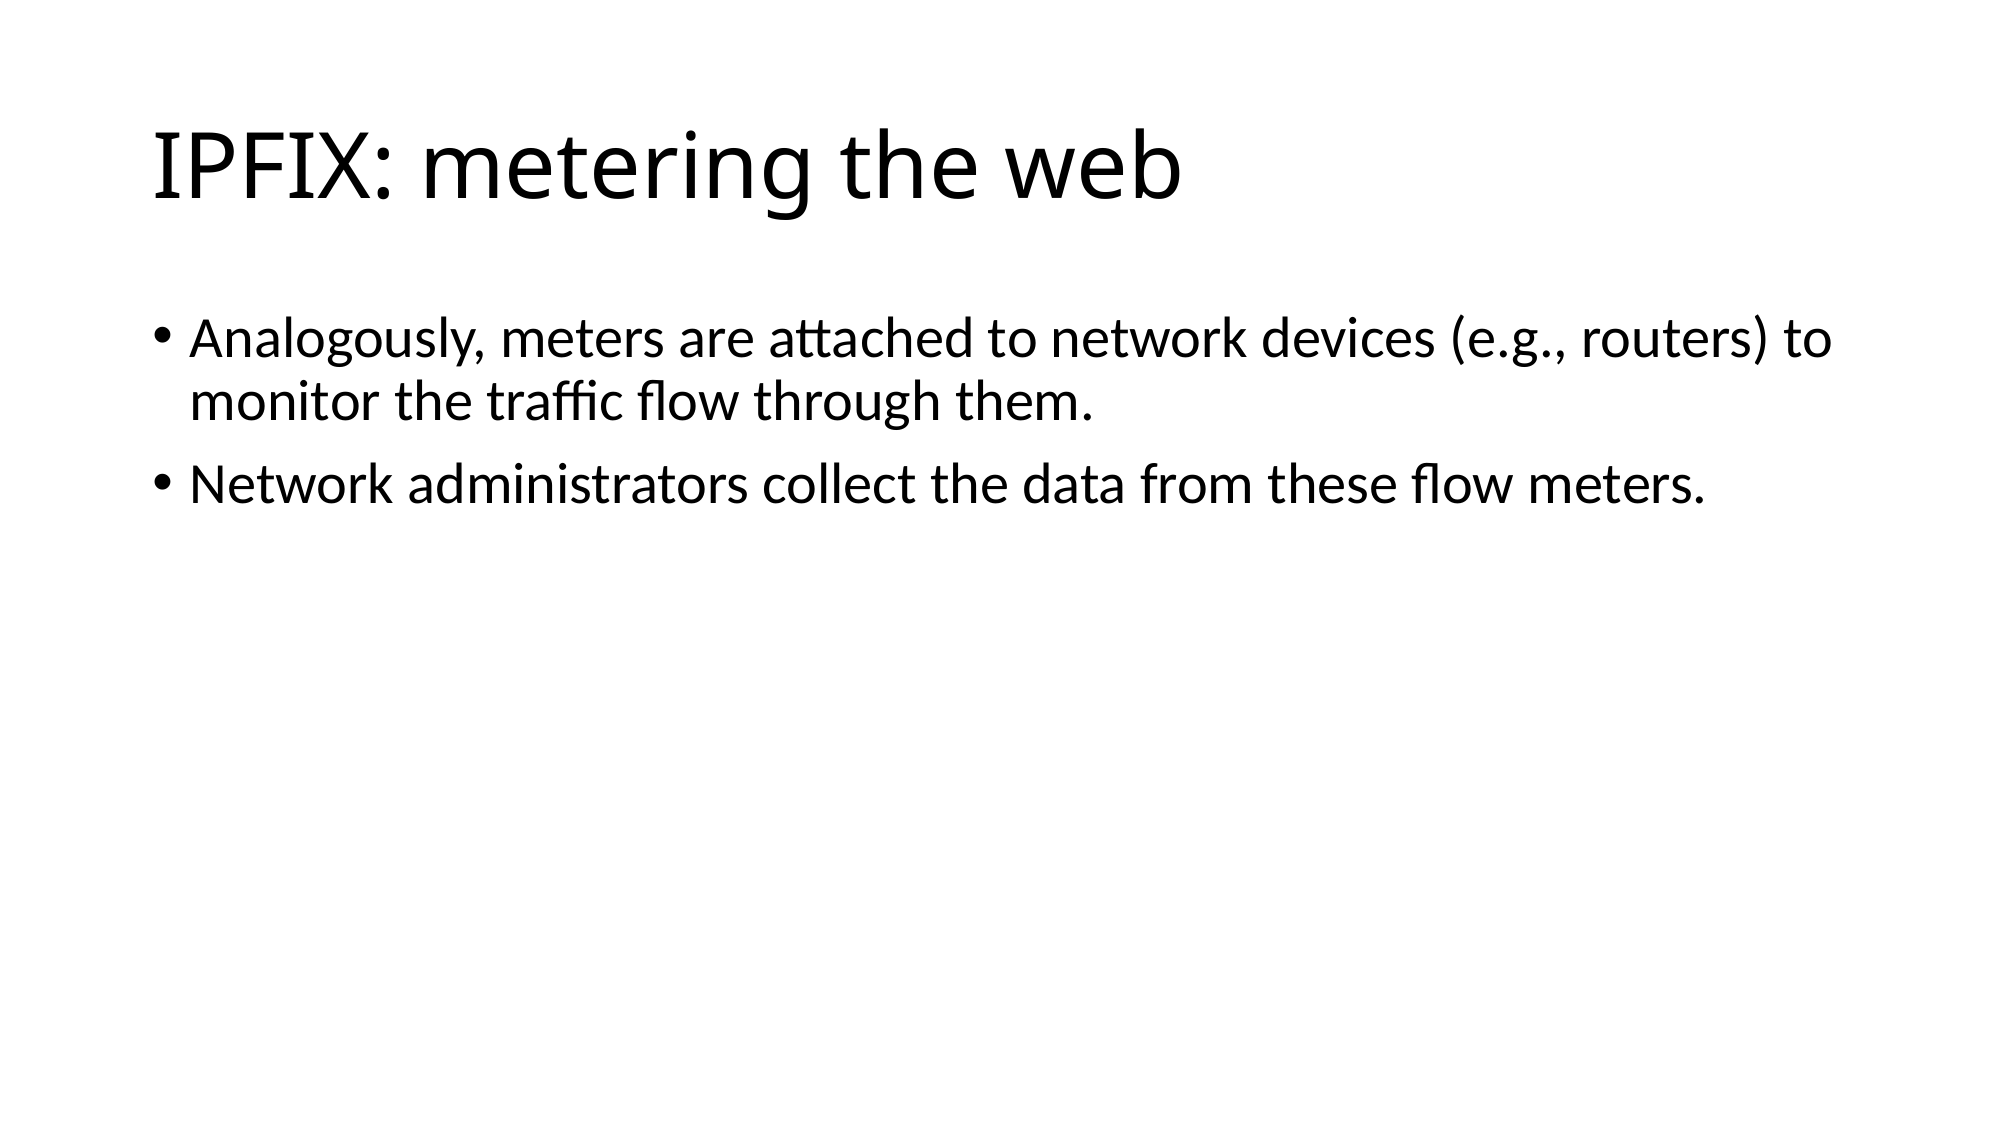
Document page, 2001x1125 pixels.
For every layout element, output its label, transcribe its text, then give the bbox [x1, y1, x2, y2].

title IPFIX: metering the web [137, 59, 1863, 278]
list Analogously, meters are attached to network devices (e.g., routers) to monitor the traffic flow through them. Network administrators collect the data from these flow meters. [137, 299, 1863, 1014]
